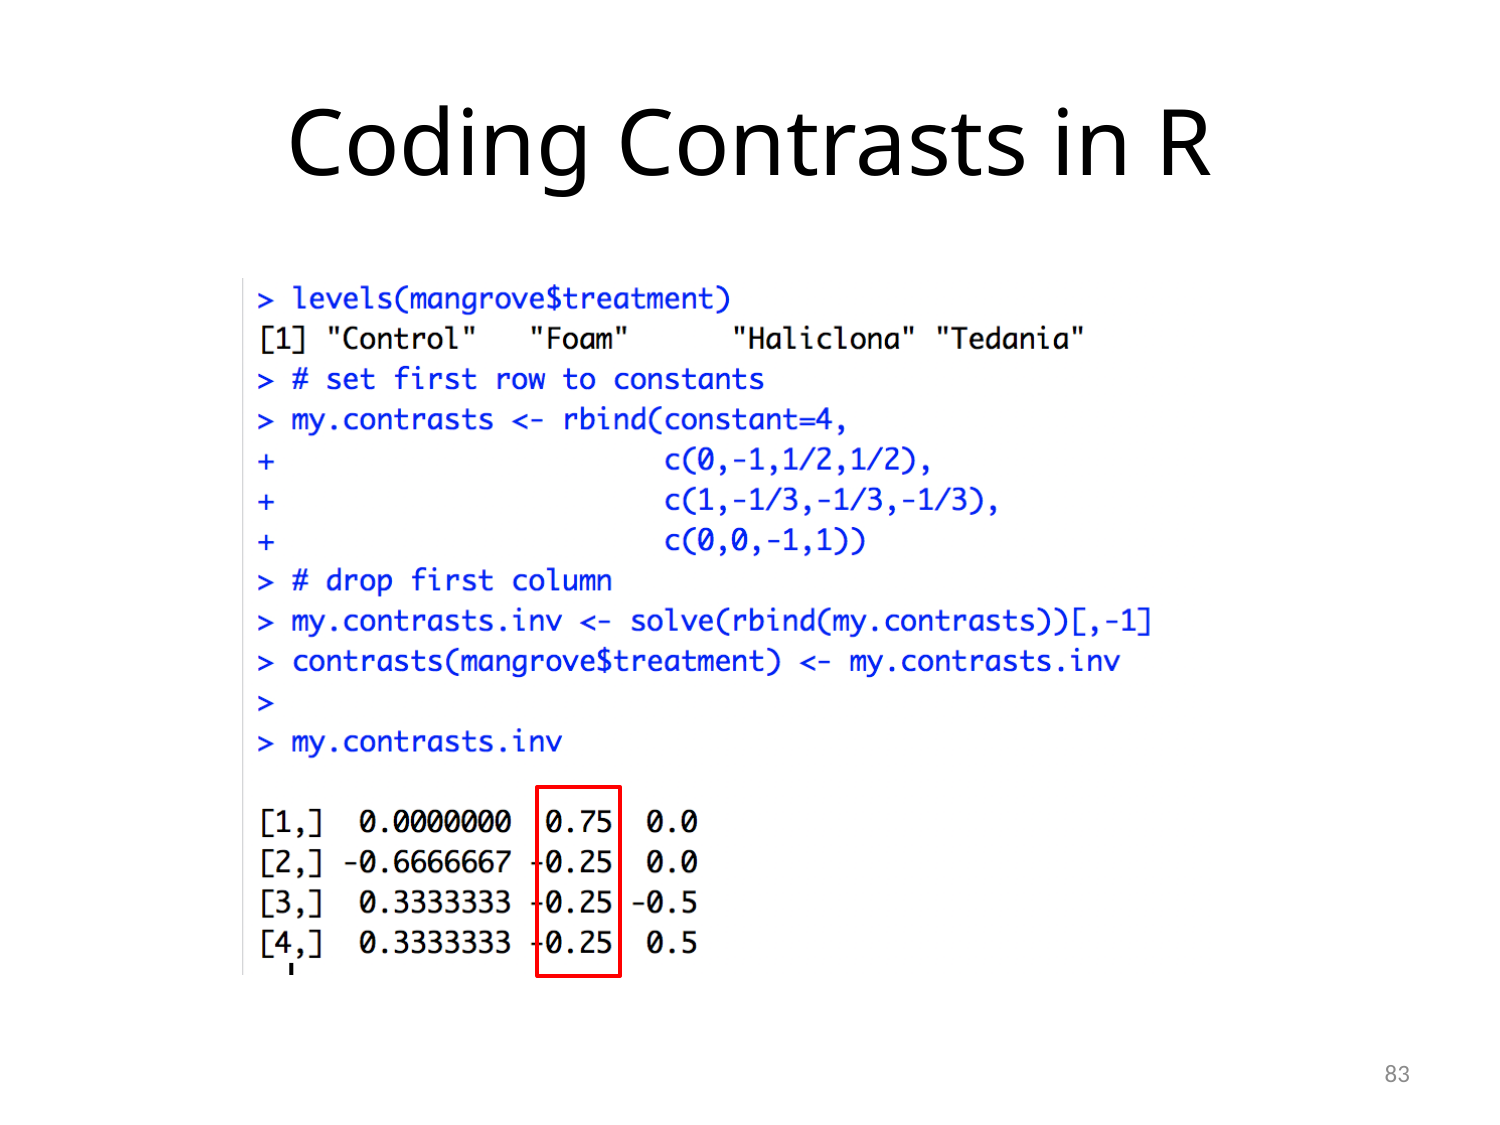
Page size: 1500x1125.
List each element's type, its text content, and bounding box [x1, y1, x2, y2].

title Coding Contrasts in R [75, 45, 1425, 233]
slide_number 83 [1074, 1042, 1425, 1103]
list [241, 278, 1213, 976]
